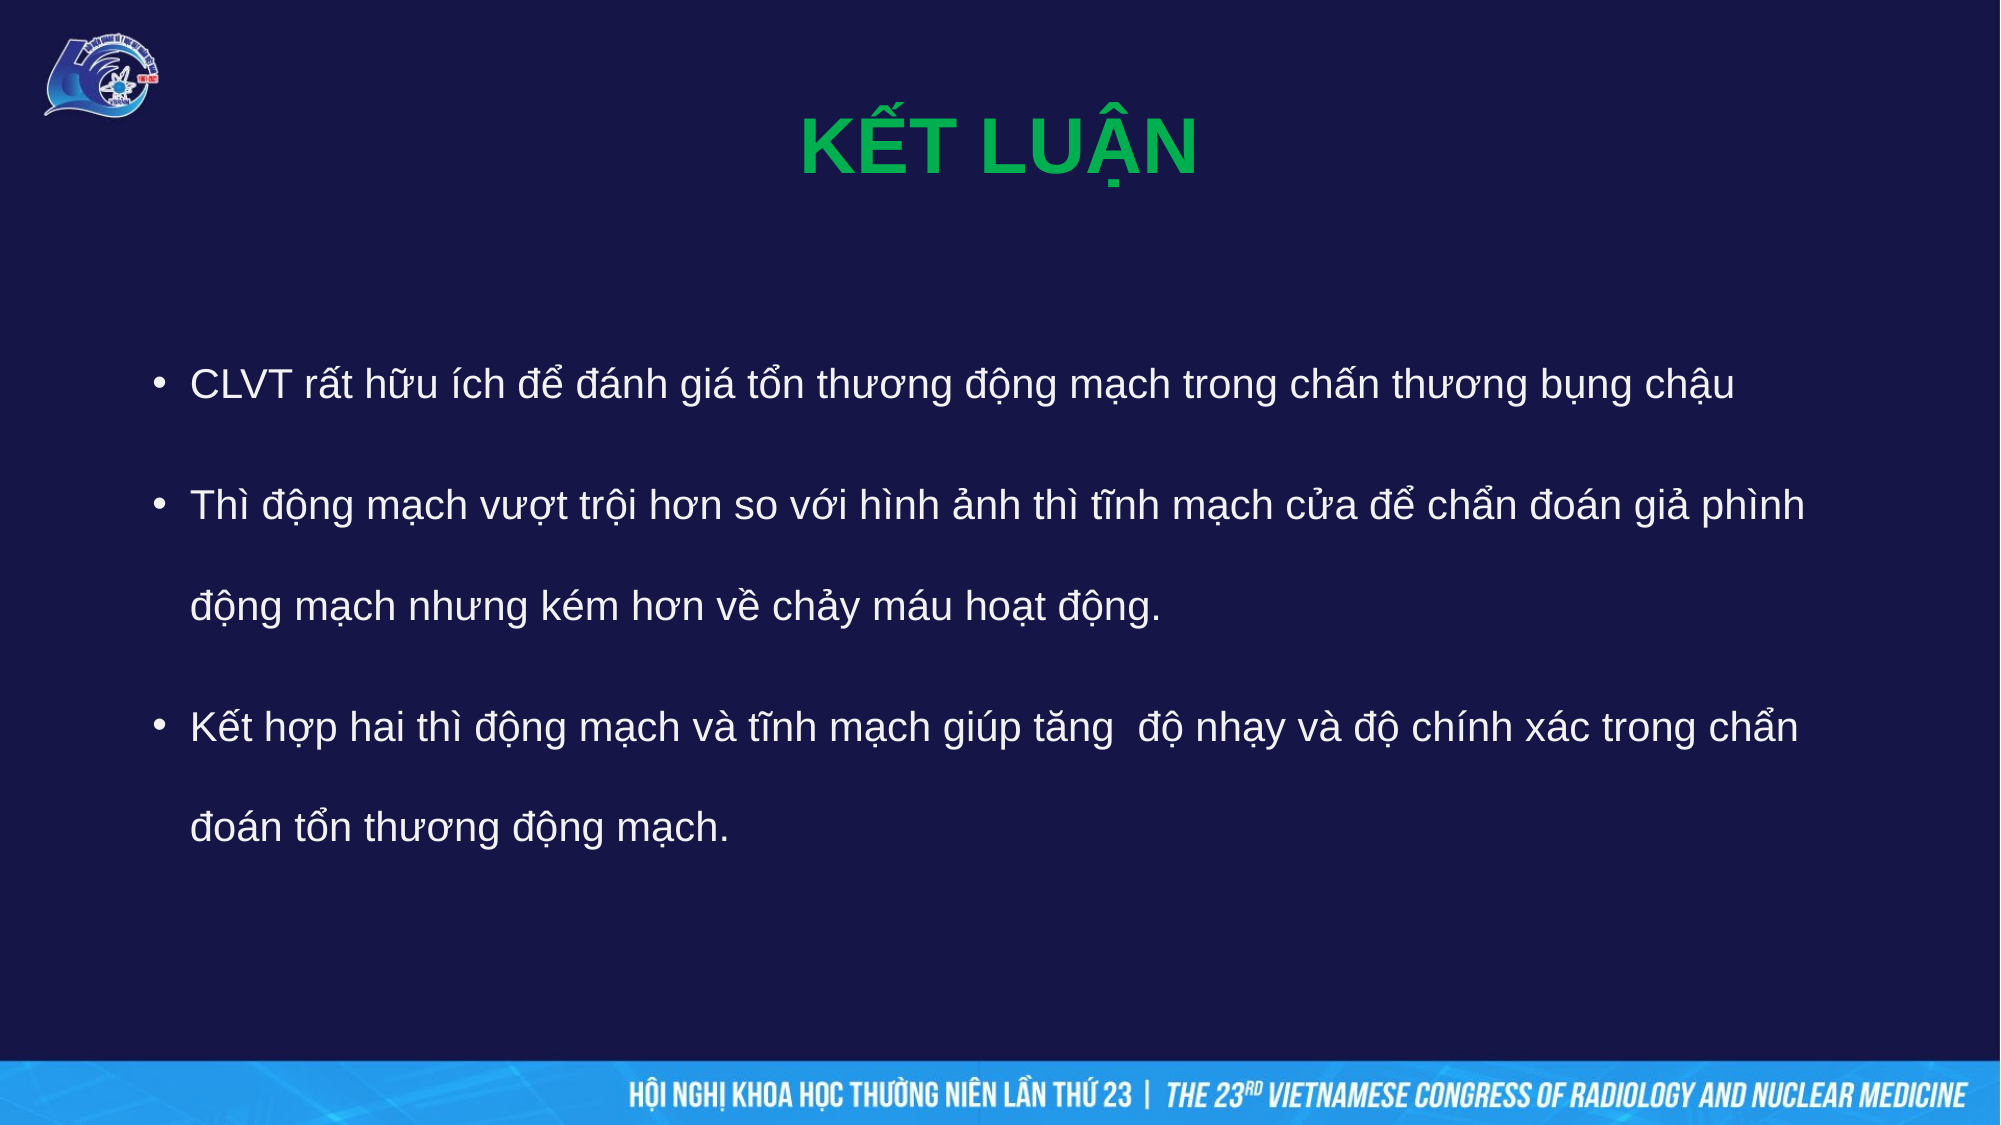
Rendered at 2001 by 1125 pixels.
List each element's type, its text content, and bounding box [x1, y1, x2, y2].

list CLVT rất hữu ích để đánh giá tổn thương động mạch trong chấn thương bụng chậu Thì động mạch vượt trội hơn so với hình ảnh thì tĩnh mạch cửa để chẩn đoán giả phình động mạch nhưng kém hơn về chảy máu hoạt động. Kết hợp hai thì động mạch và tĩnh mạch giúp tăng độ nhạy và độ chính xác trong chẩn đoán tổn thương động mạch. [137, 299, 1863, 1014]
picture [0, 0, 2001, 1125]
title KẾT LUẬN [137, 59, 1863, 237]
